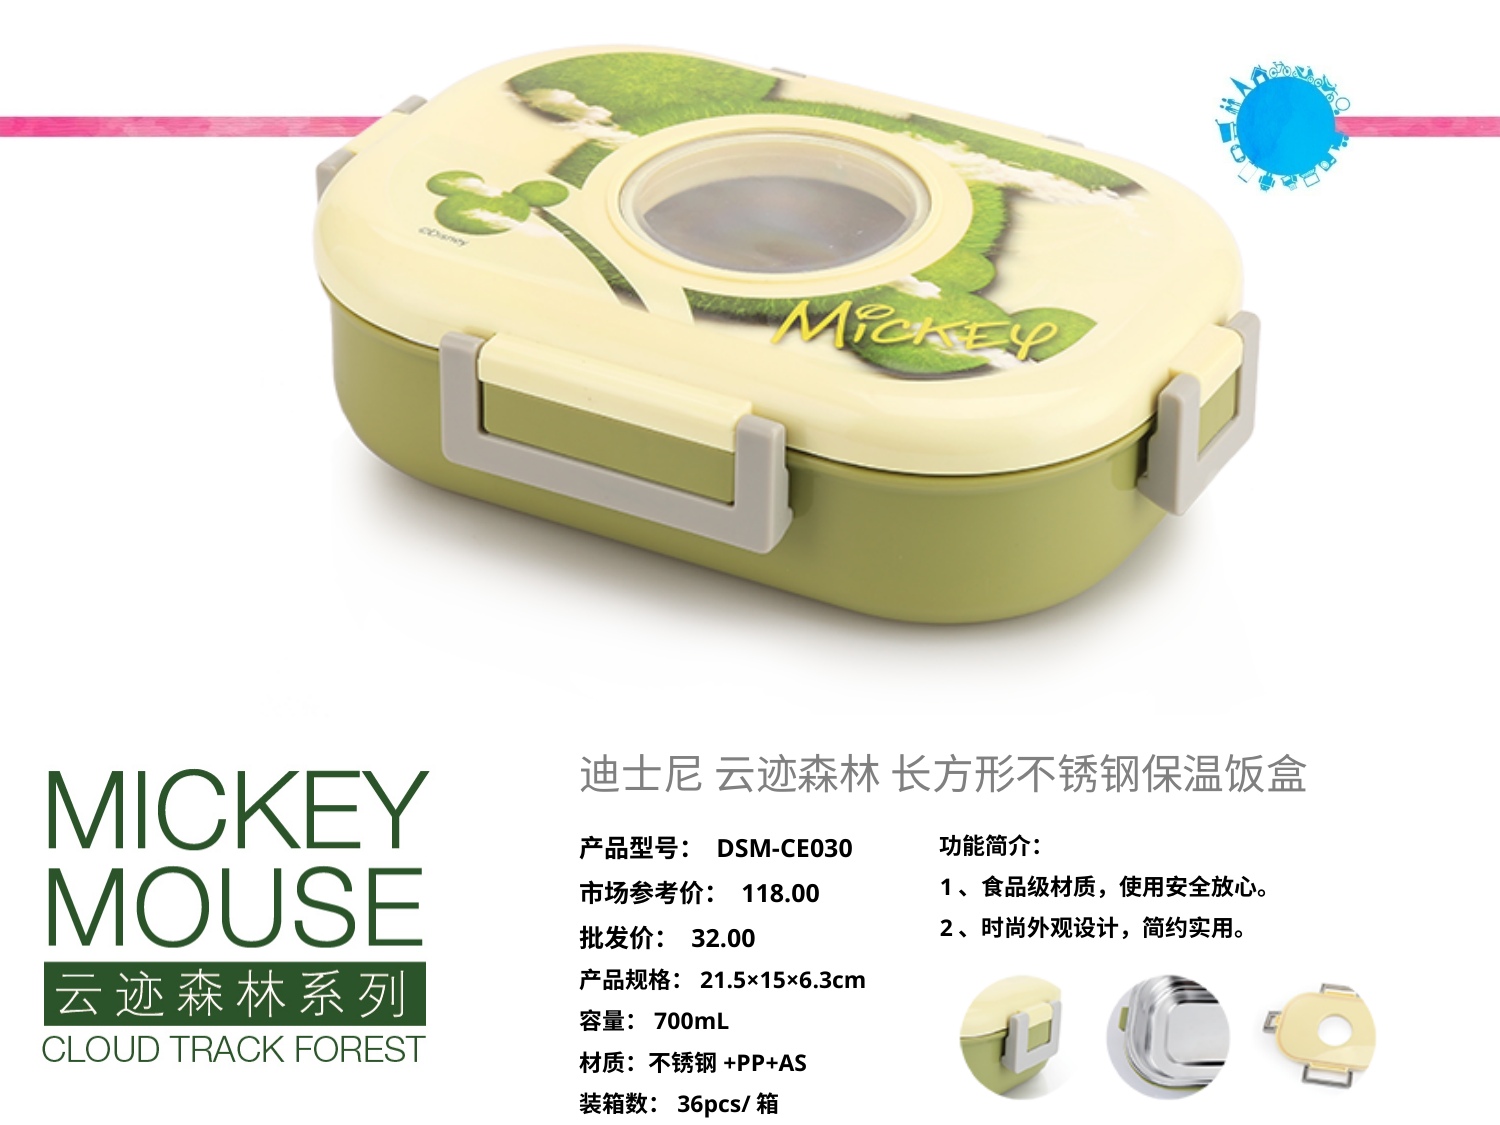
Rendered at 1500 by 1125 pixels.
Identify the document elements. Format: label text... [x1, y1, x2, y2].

text_box [462, 866, 1500, 1125]
text_box 产品型号： DSM-CE030 市场参考价： 118.00 批发价： 32.00 产品规格：21.5×15×6.3cm 容量：700mL 材质：不锈钢+PP+AS 装箱数：36pcs/箱 [579, 866, 900, 1118]
picture [939, 946, 1396, 1125]
picture [0, 0, 1500, 1125]
text_box 功能简介： 1、食品级材质，使用安全放心。 2、时尚外观设计，简约实用。 [939, 866, 1333, 942]
